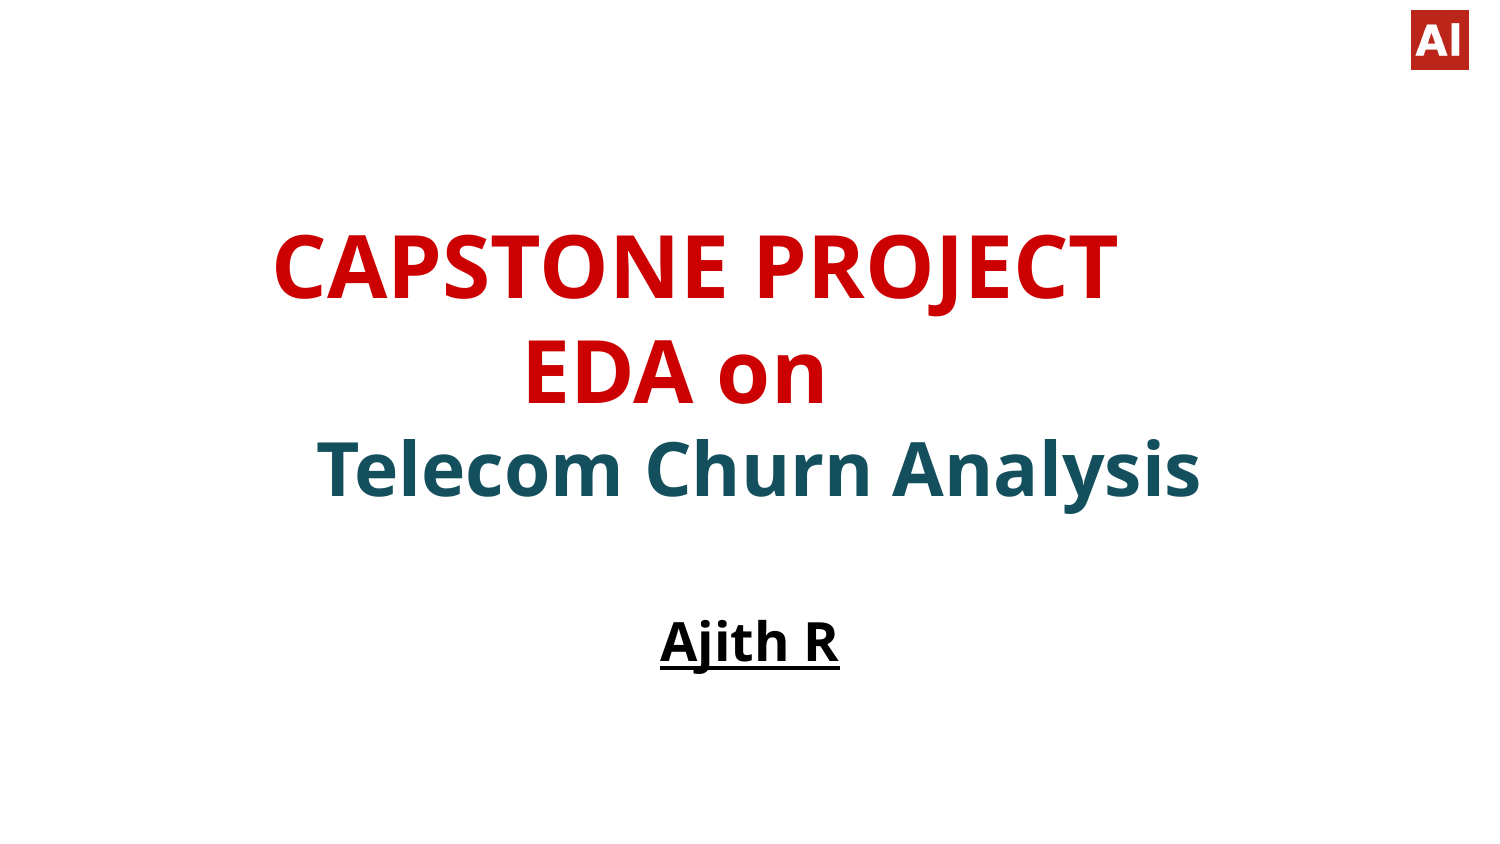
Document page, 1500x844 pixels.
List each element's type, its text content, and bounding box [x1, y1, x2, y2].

picture [1411, 10, 1469, 70]
title CAPSTONE PROJECT EDA on Telecom Churn Analysis [51, 76, 1449, 824]
text_box Ajith R [164, 527, 1336, 688]
